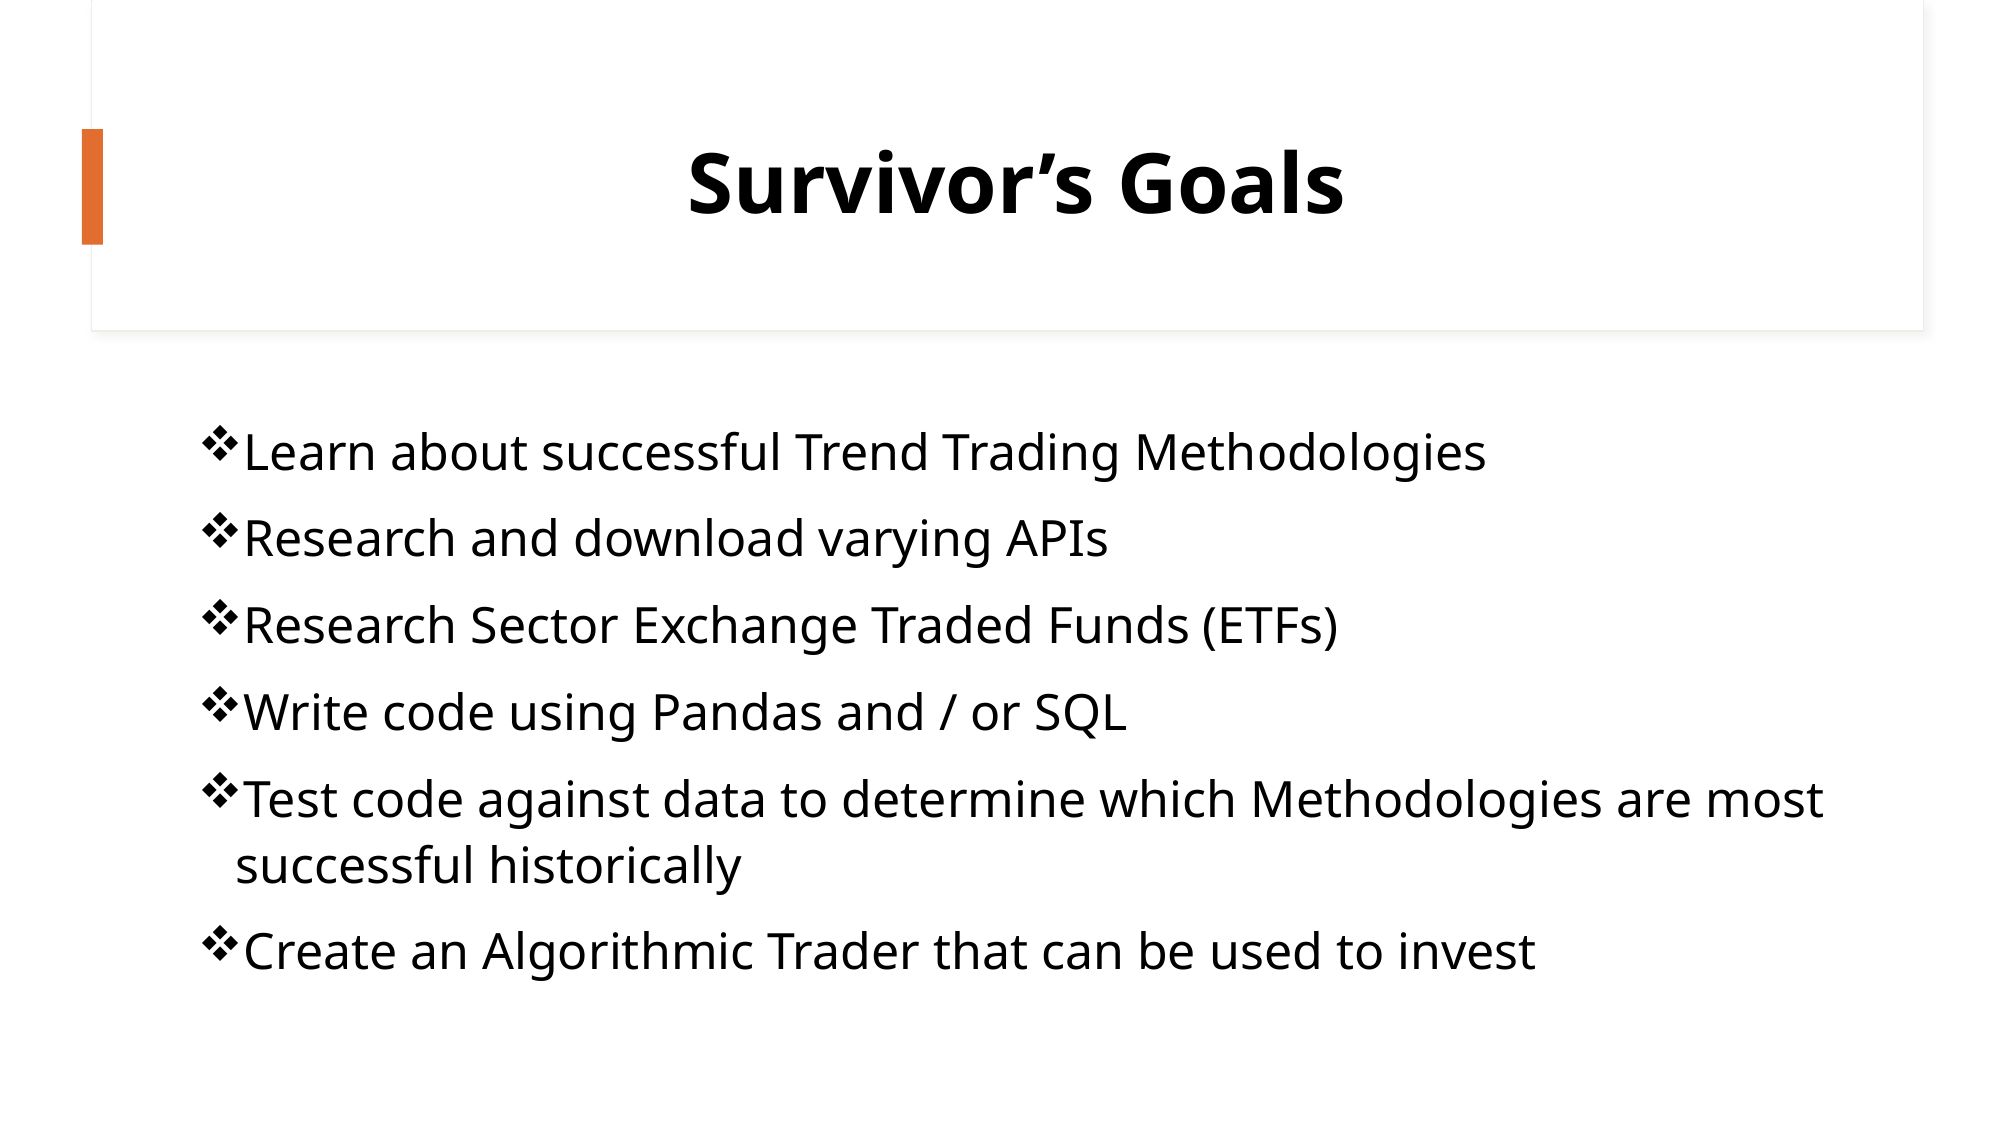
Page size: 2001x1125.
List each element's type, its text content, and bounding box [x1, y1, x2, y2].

list Learn about successful Trend Trading Methodologies Research and download varying APIs Research Sector Exchange Traded Funds (ETFs) Write code using Pandas and / or SQL Test code against data to determine which Methodologies are most successful historically Create an Algorithmic Trader that can be used to invest [183, 406, 1851, 1013]
title Survivor’s Goals [183, 90, 1851, 284]
